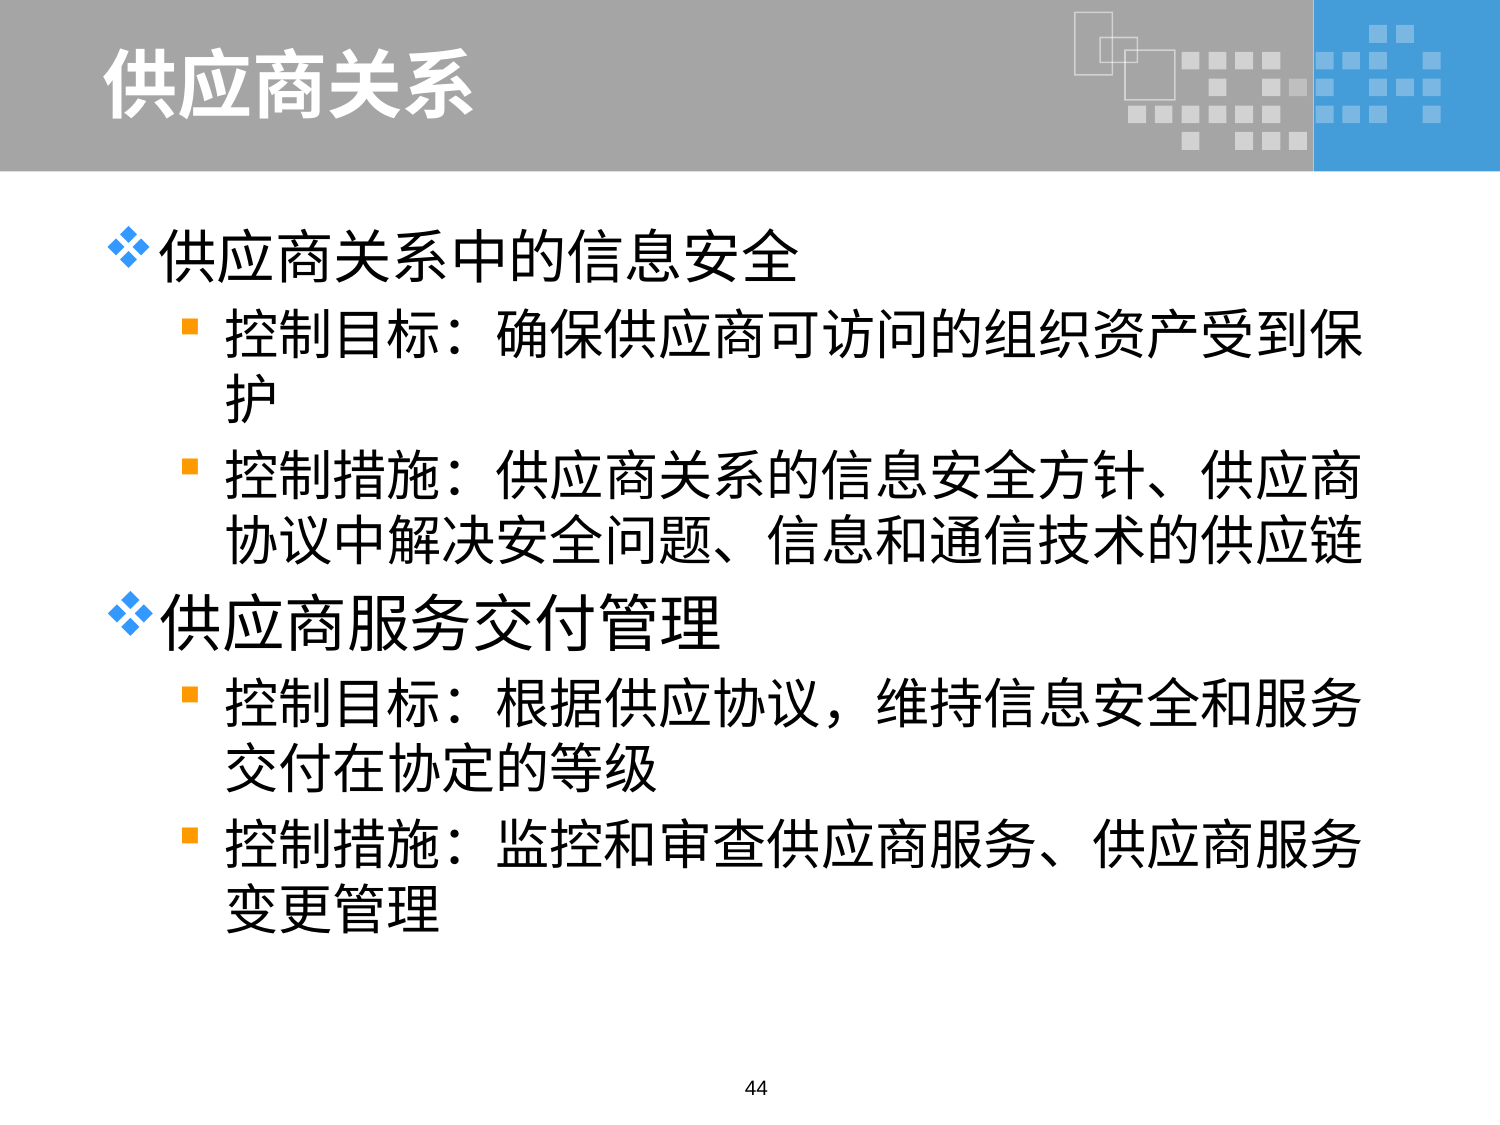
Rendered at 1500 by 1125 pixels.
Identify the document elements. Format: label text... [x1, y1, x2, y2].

slide_number 44 [687, 1066, 826, 1111]
title 供应商关系 [87, 42, 1432, 123]
list 供应商关系中的信息安全 控制目标：确保供应商可访问的组织资产受到保护 控制措施：供应商关系的信息安全方针、供应商协议中解决安全问题、信息和通信技术的供应链 供应商服务交付管理 控制目标：根据供应协议，维持信息安全和服务交付在协定的等级 控制措施：监控和审查供应商服务、供应商服务变更管理 [87, 212, 1432, 1050]
